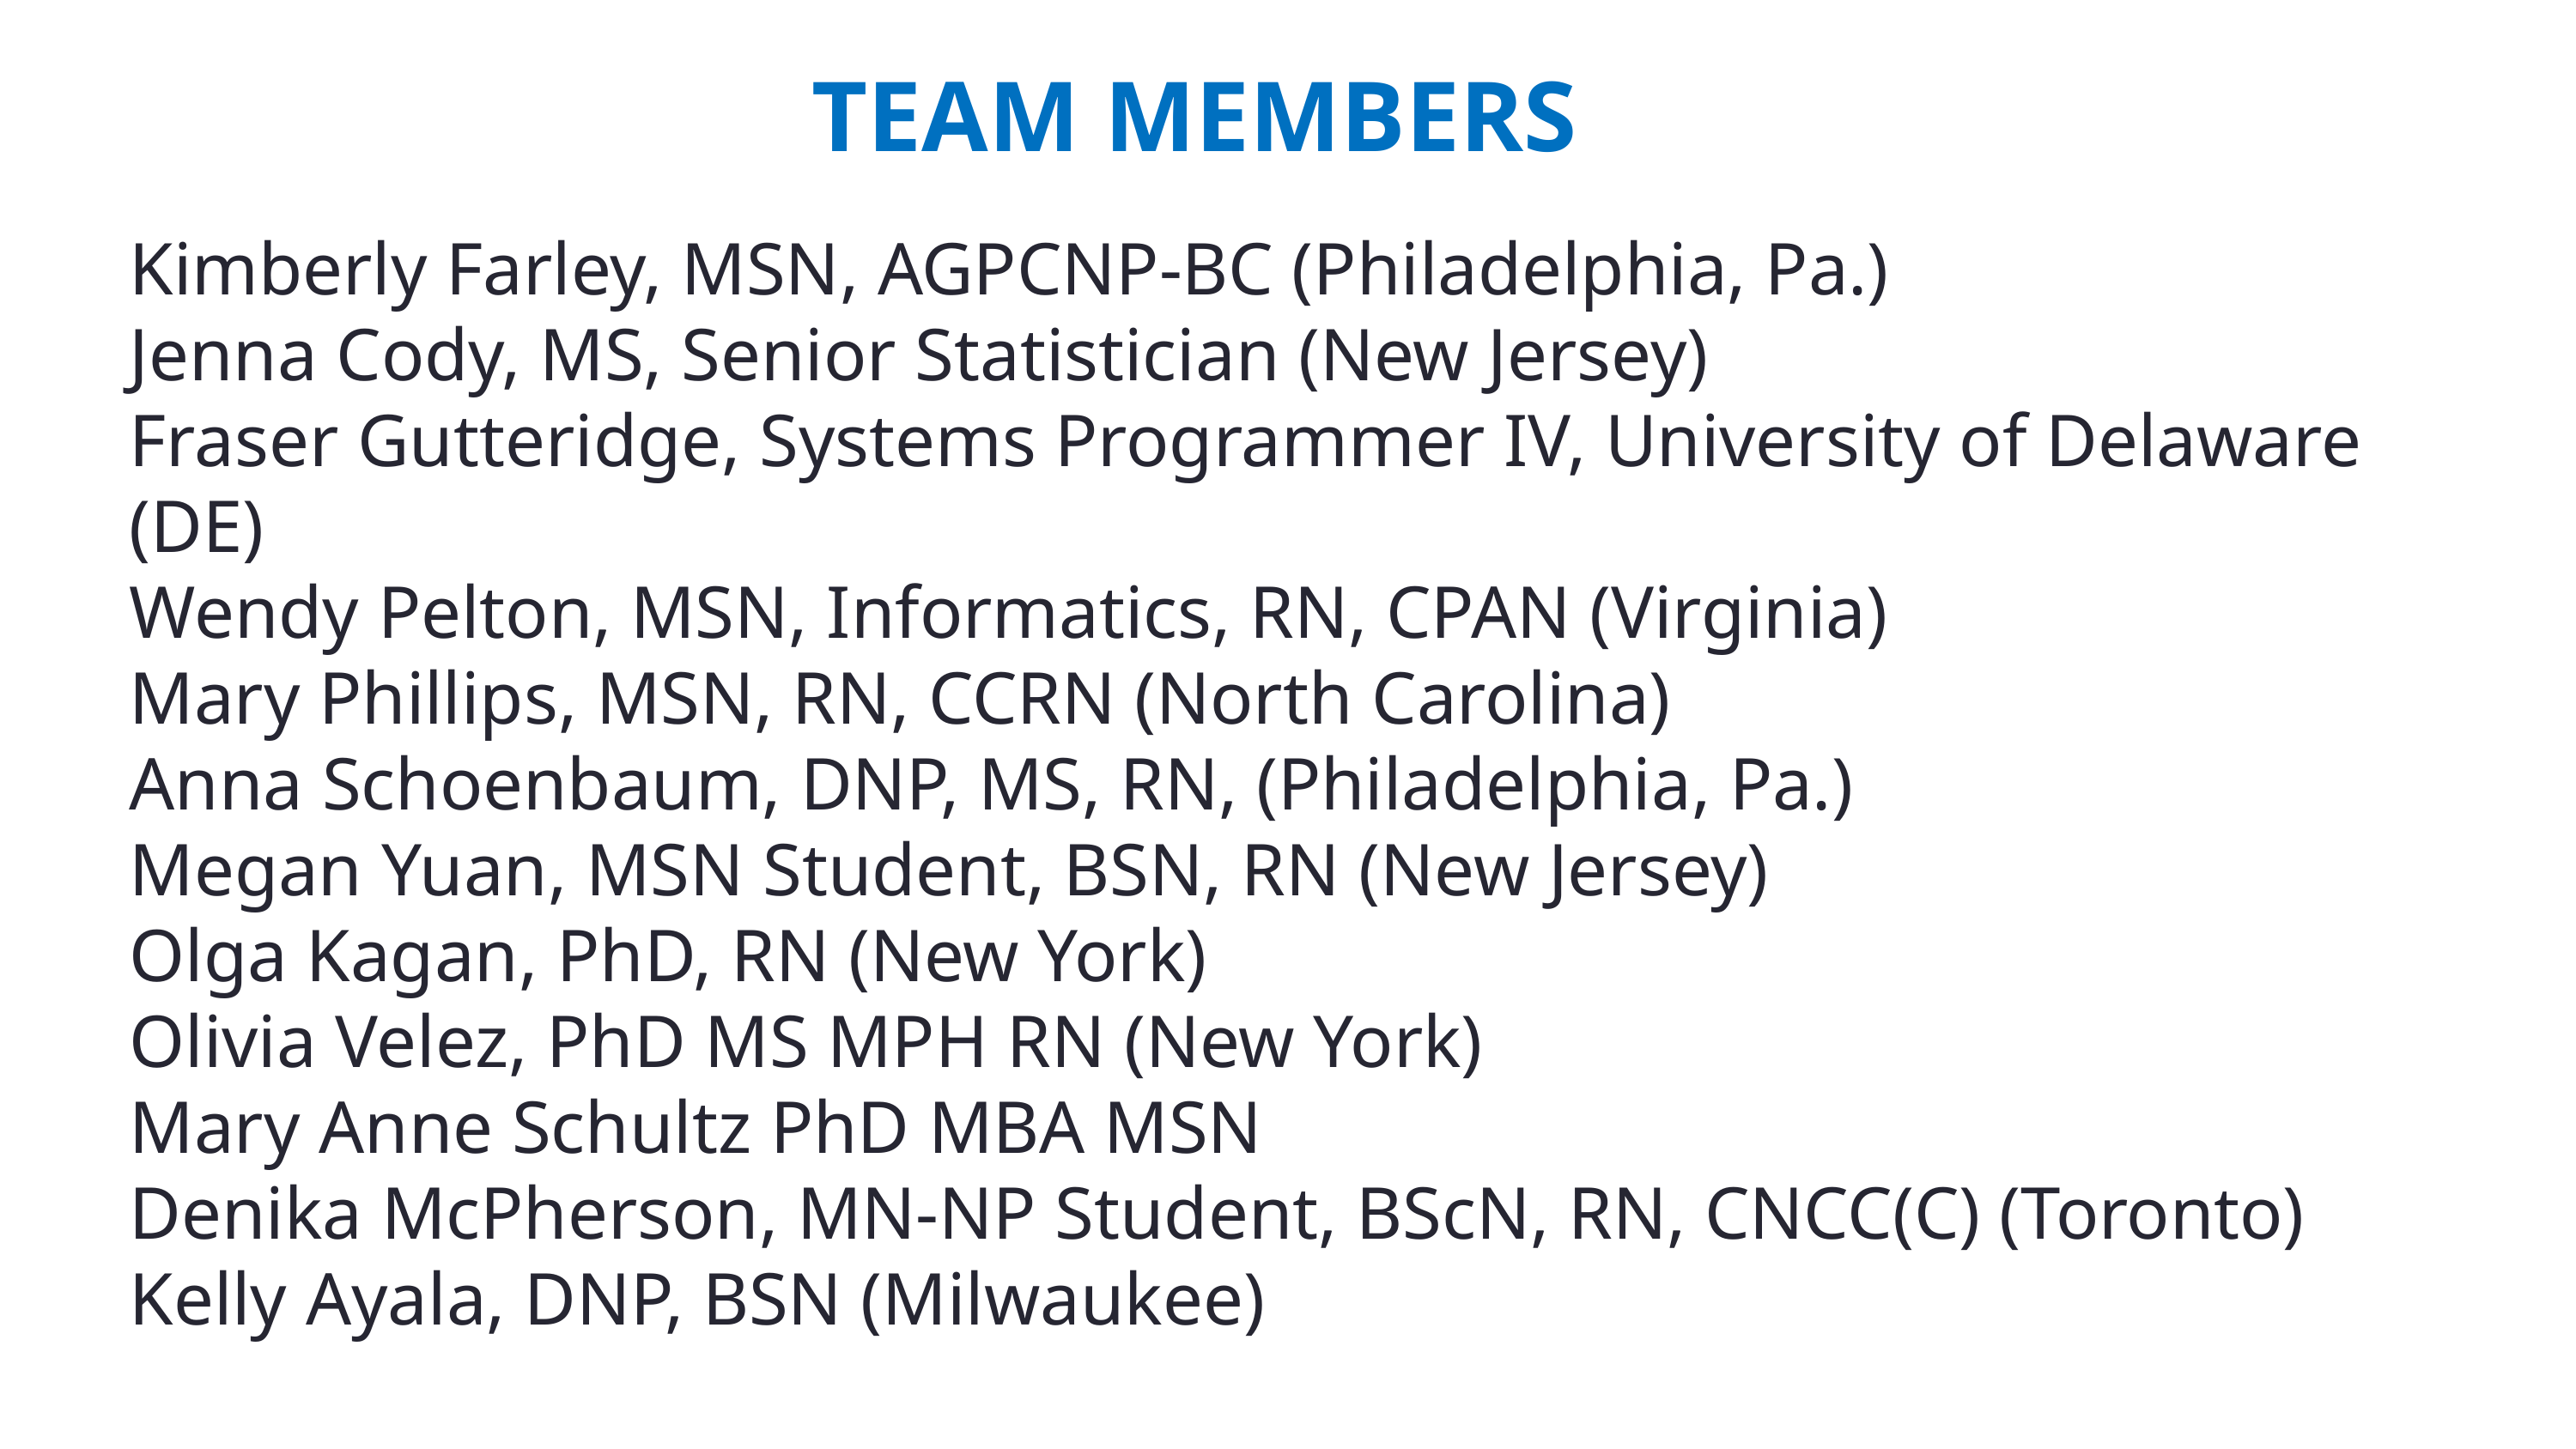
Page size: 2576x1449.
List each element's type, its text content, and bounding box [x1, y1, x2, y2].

text_box TEAM MEMBERS [799, 48, 1590, 177]
text_box Kimberly Farley, MSN, AGPCNP-BC (Philadelphia, Pa.)​ Jenna Cody, MS, Senior Statistician (New Jersey)​ Fraser Gutteridge, Systems Programmer IV, University of Delaware (DE)​ Wendy Pelton, MSN, Informatics, RN, CPAN (Virginia) ​ Mary Phillips, MSN, RN, CCRN (North Carolina)​ Anna Schoenbaum, DNP, MS, RN, (Philadelphia, Pa.)​ Megan Yuan, MSN Student, BSN, RN (New Jersey)​ Olga Kagan, PhD, RN (New York) ​ Olivia Velez, PhD MS MPH RN (New York) ​ Mary Anne Schultz PhD MBA MSN ​ Denika McPherson, MN-NP Student, BScN, RN, CNCC(C) (Toronto)​ Kelly Ayala, DNP, BSN (Milwaukee)​ [116, 217, 2488, 1432]
